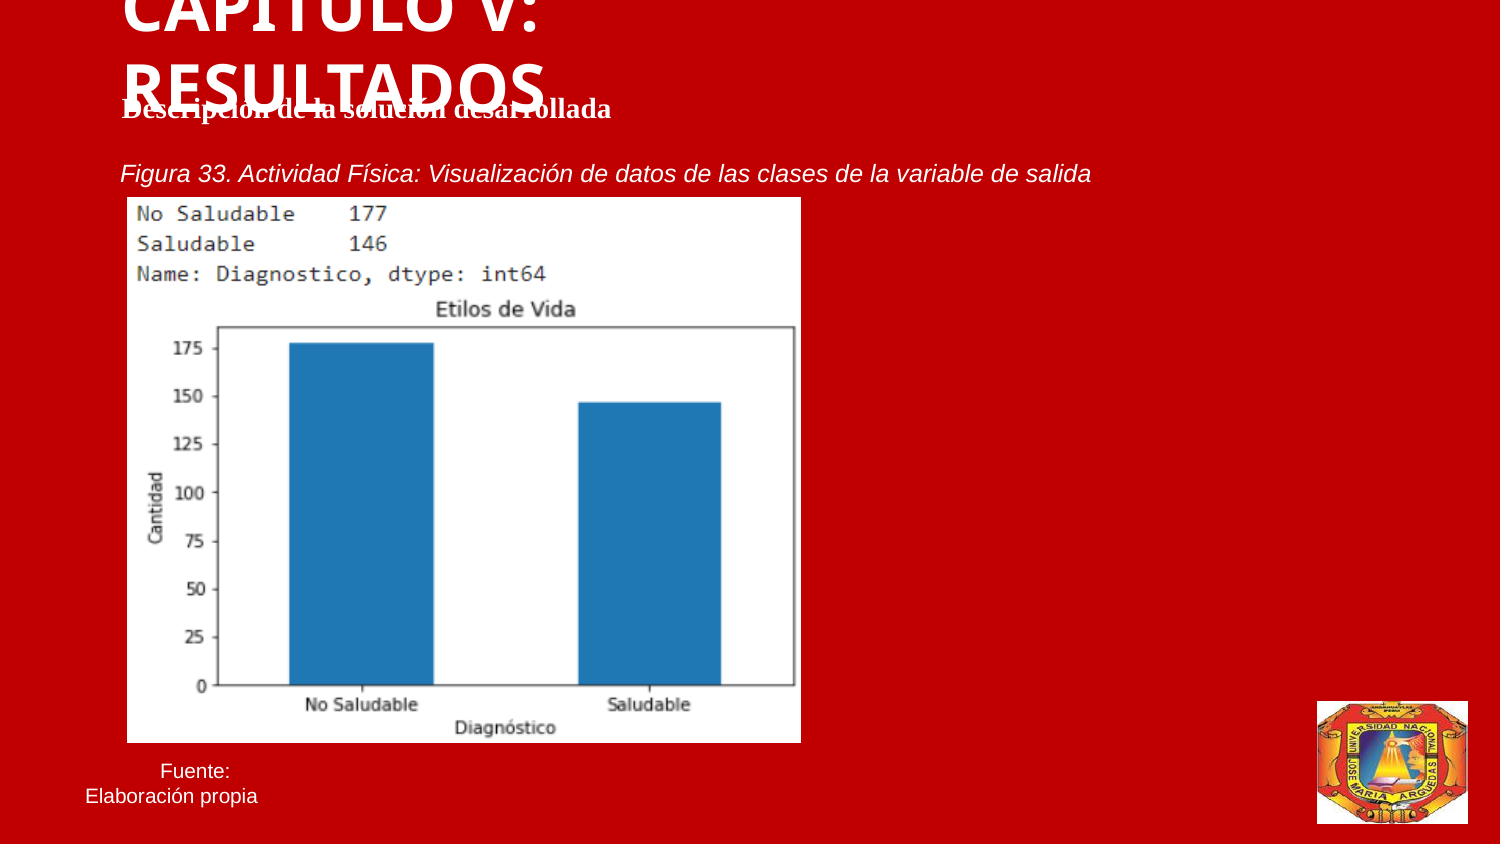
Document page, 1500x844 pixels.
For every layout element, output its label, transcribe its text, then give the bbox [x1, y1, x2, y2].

picture [1317, 701, 1468, 824]
text_box CAPÍTULO V: RESULTADOS [106, 18, 987, 65]
text_box Figura 33. Actividad Física: Visualización de datos de las clases de la variable de salida [31, 149, 1233, 240]
picture [126, 197, 801, 743]
title Descripción de la solución desarrollada [106, 83, 987, 130]
text_box Fuente: Elaboración propia [70, 737, 349, 803]
